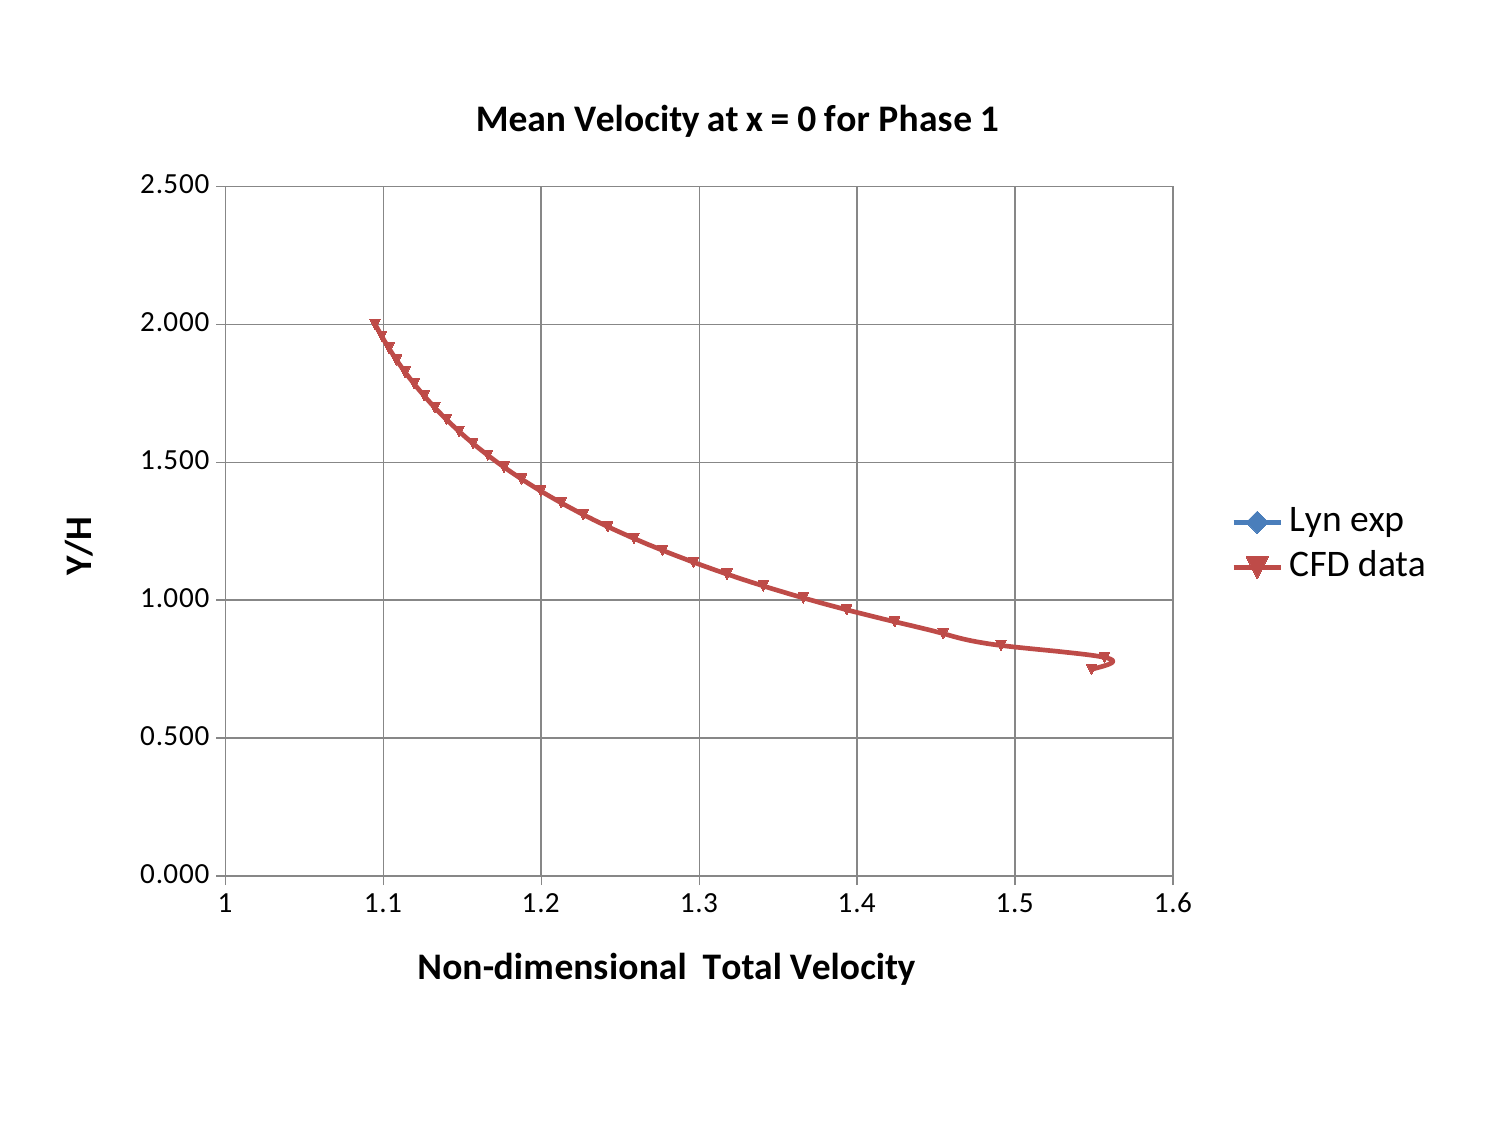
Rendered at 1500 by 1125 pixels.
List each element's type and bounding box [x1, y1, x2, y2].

chart [24, 64, 1451, 1026]
